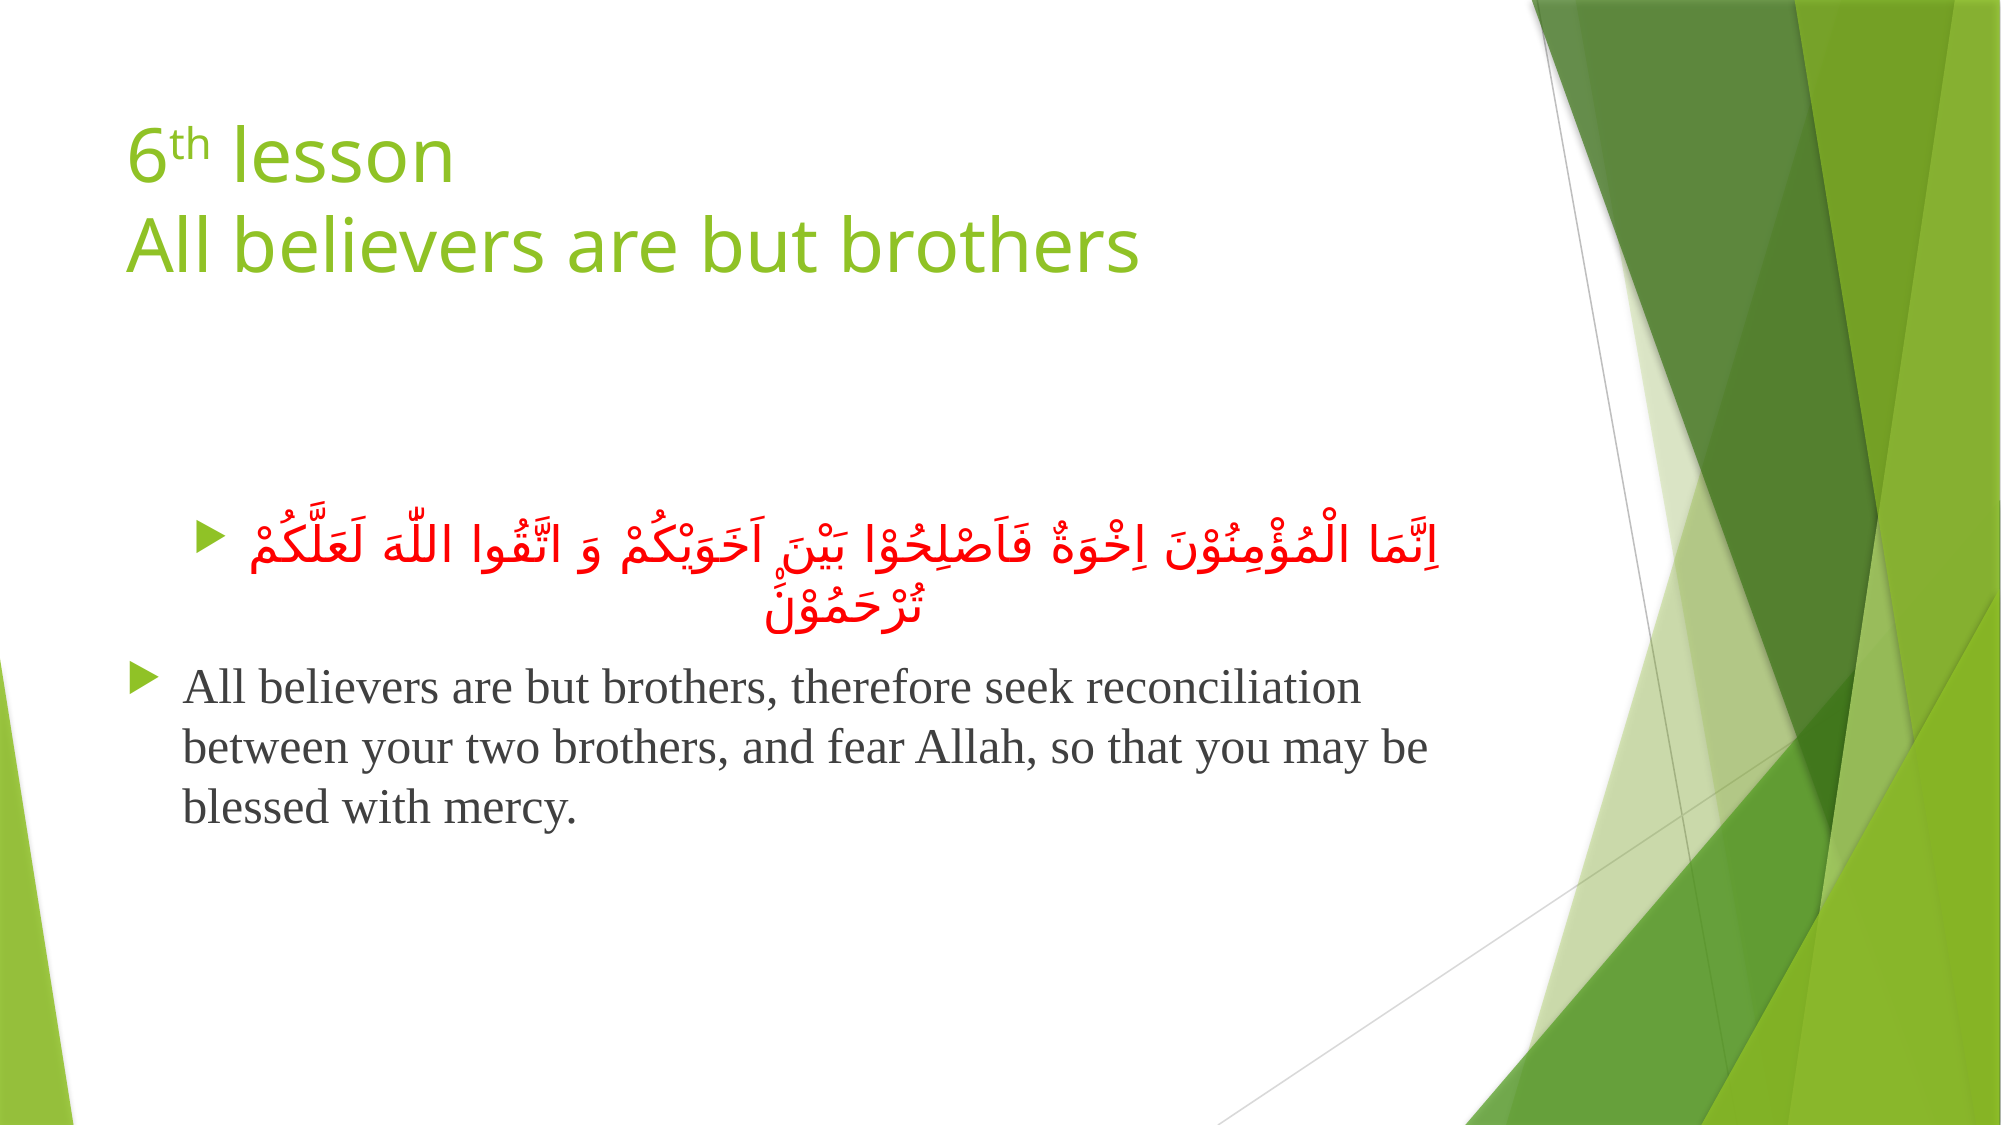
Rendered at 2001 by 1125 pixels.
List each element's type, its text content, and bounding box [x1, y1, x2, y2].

title 6th lesson All believers are but brothers [111, 99, 1522, 317]
list اِنَّمَا الْمُؤْمِنُوْنَ اِخْوَةٌ فَاَصْلِحُوْا بَیْنَ اَخَوَیْكُمْ وَ اتَّقُوا اللّٰهَ لَعَلَّكُمْ تُرْحَمُوْنَ۠ All believers are but brothers, therefore seek reconciliation between your two brothers, and fear Allah, so that you may be blessed with mercy. [111, 354, 1522, 992]
